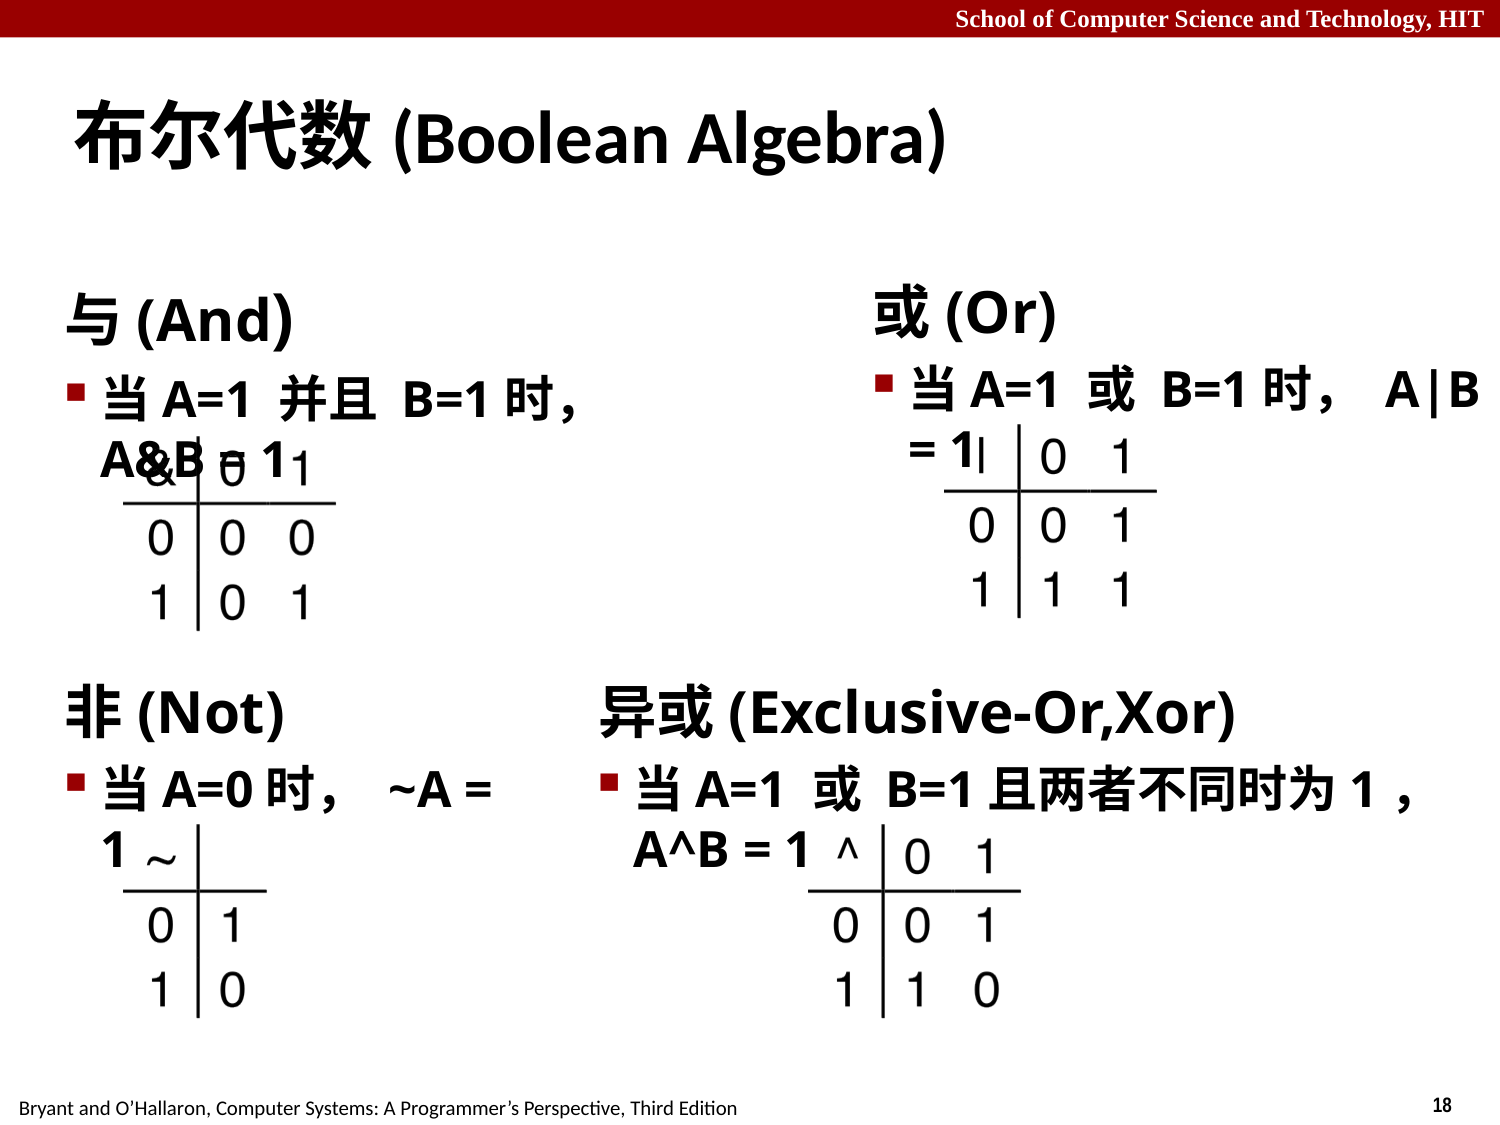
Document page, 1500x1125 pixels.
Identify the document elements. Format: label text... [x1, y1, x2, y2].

picture [793, 823, 1024, 1051]
title 布尔代数(Boolean Algebra) [58, 71, 1500, 197]
text_box 非(Not) 当A=0时， ~A = 1 [64, 675, 500, 811]
picture [928, 423, 1159, 651]
text_box 异或(Exclusive-Or,Xor) 当A=1 或 B=1且两者不同时为1， A^B = 1 [598, 675, 1500, 811]
picture [108, 823, 338, 1051]
text_box 与(And) 当A=1 并且 B=1时， A&B = 1 [64, 275, 713, 411]
text_box 或(Or) 当A=1 或 B=1时， A|B = 1 [872, 275, 1488, 411]
picture [108, 436, 338, 663]
